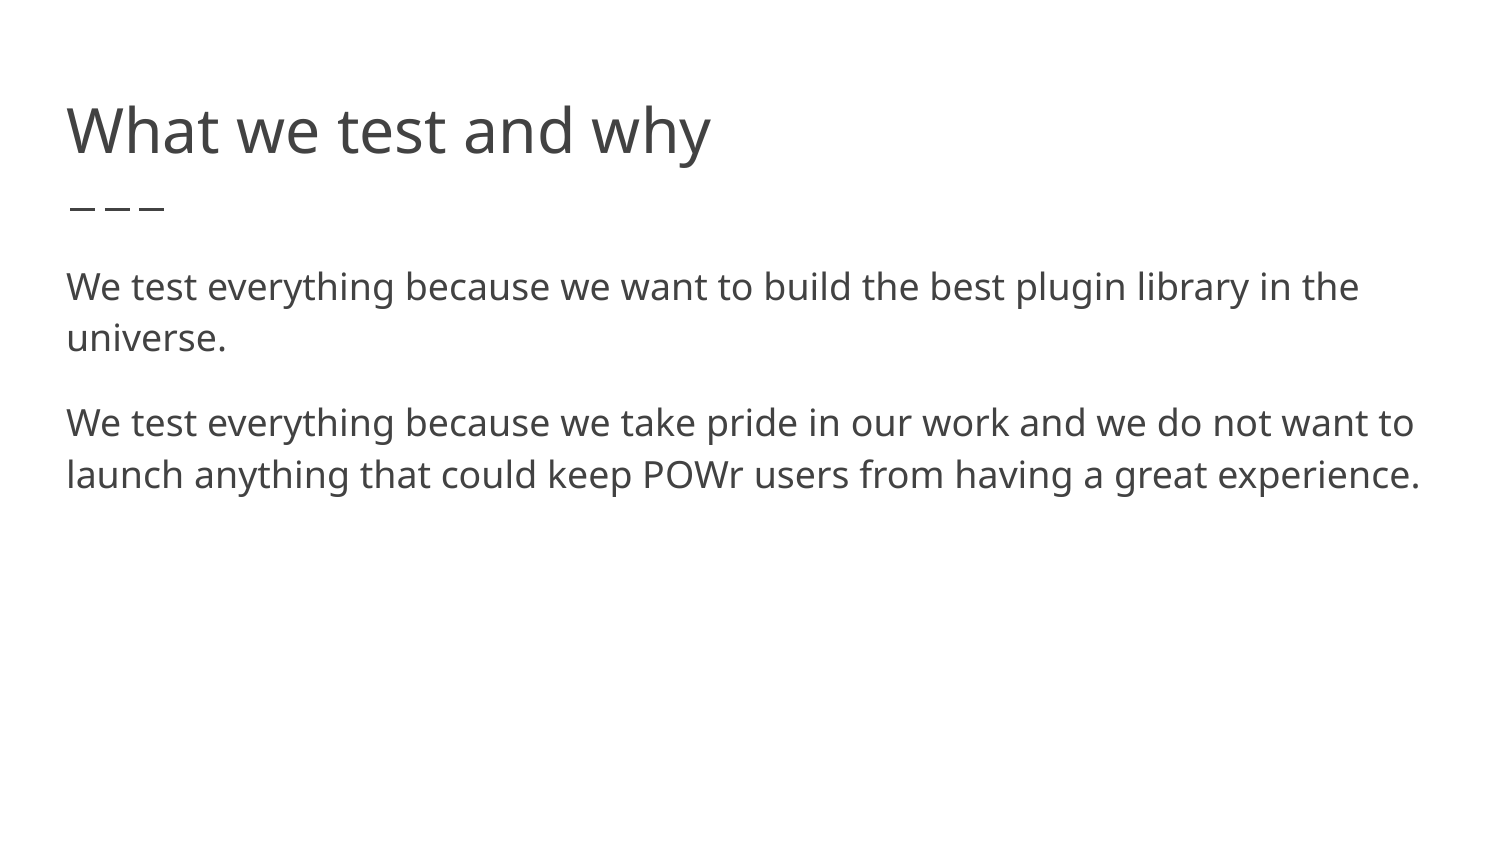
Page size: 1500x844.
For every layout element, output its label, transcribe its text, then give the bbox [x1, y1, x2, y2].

title What we test and why [51, 61, 1449, 182]
list We test everything because we want to build the best plugin library in the universe. We test everything because we take pride in our work and we do not want to launch anything that could keep POWr users from having a great experience. [51, 240, 1449, 750]
